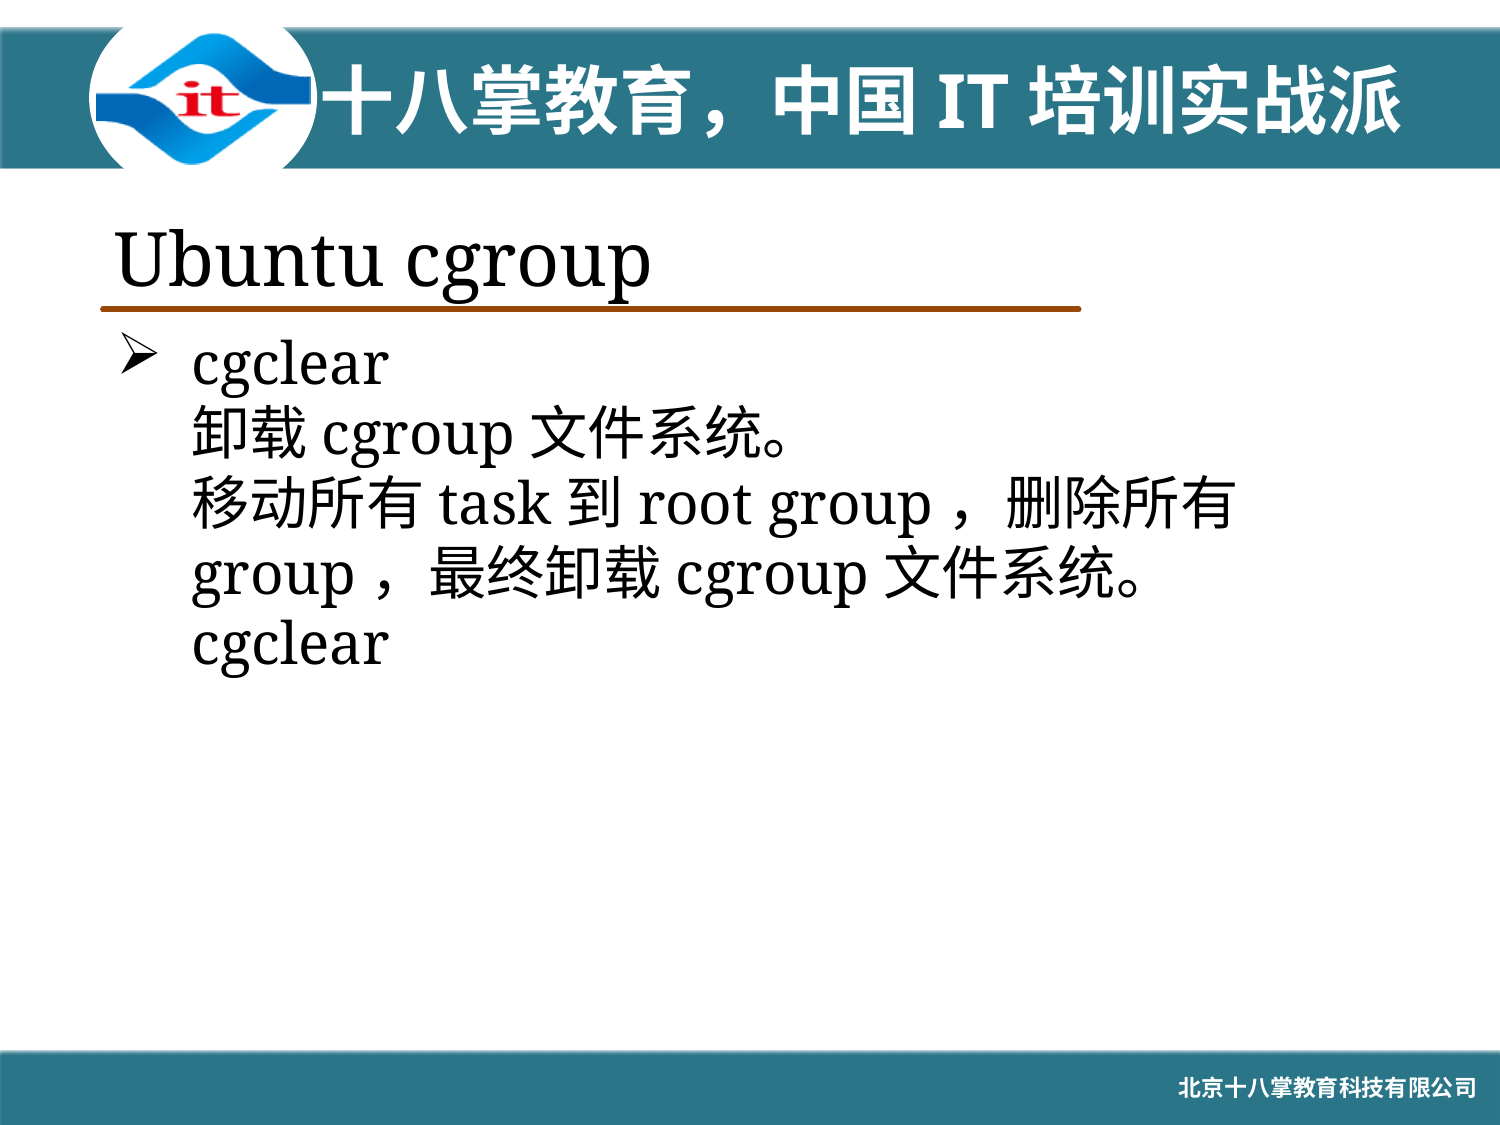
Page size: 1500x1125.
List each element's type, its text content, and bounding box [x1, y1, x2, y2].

list cgclear 卸载cgroup文件系统。 移动所有task到root group，删除所有group，最终卸载cgroup文件系统。 cgclear [101, 318, 1483, 1035]
title Ubuntu cgroup [100, 204, 1424, 303]
picture [96, 33, 311, 165]
